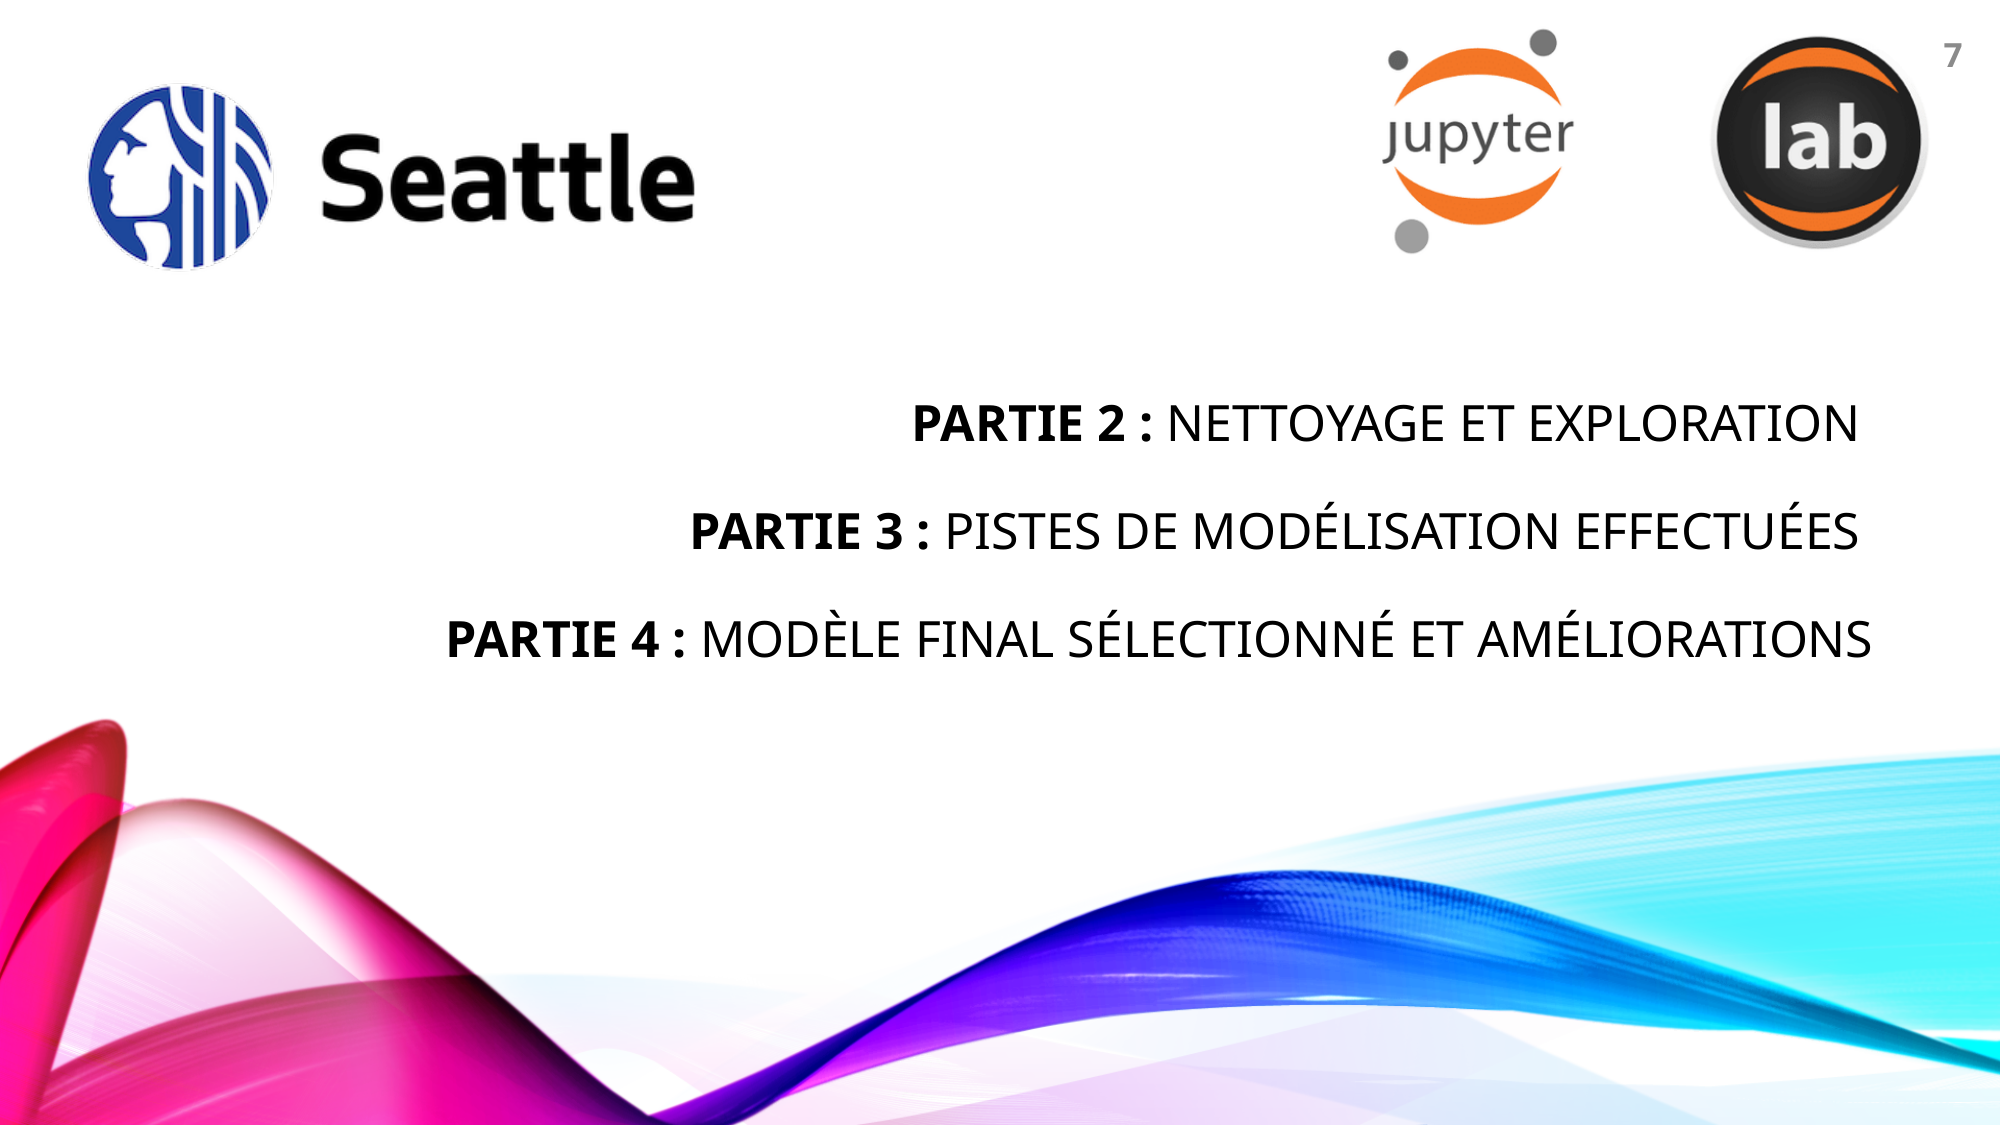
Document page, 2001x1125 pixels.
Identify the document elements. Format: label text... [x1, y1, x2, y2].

title Partie 2 : Nettoyage et exploration Partie 3 : Pistes de modélisation effectuées Partie 4 : Modèle final sélectionné et améliorations [113, 216, 1889, 676]
picture [1795, 1003, 1806, 1008]
picture [0, 717, 2000, 1125]
picture [0, 0, 782, 359]
picture [1284, 9, 2000, 279]
